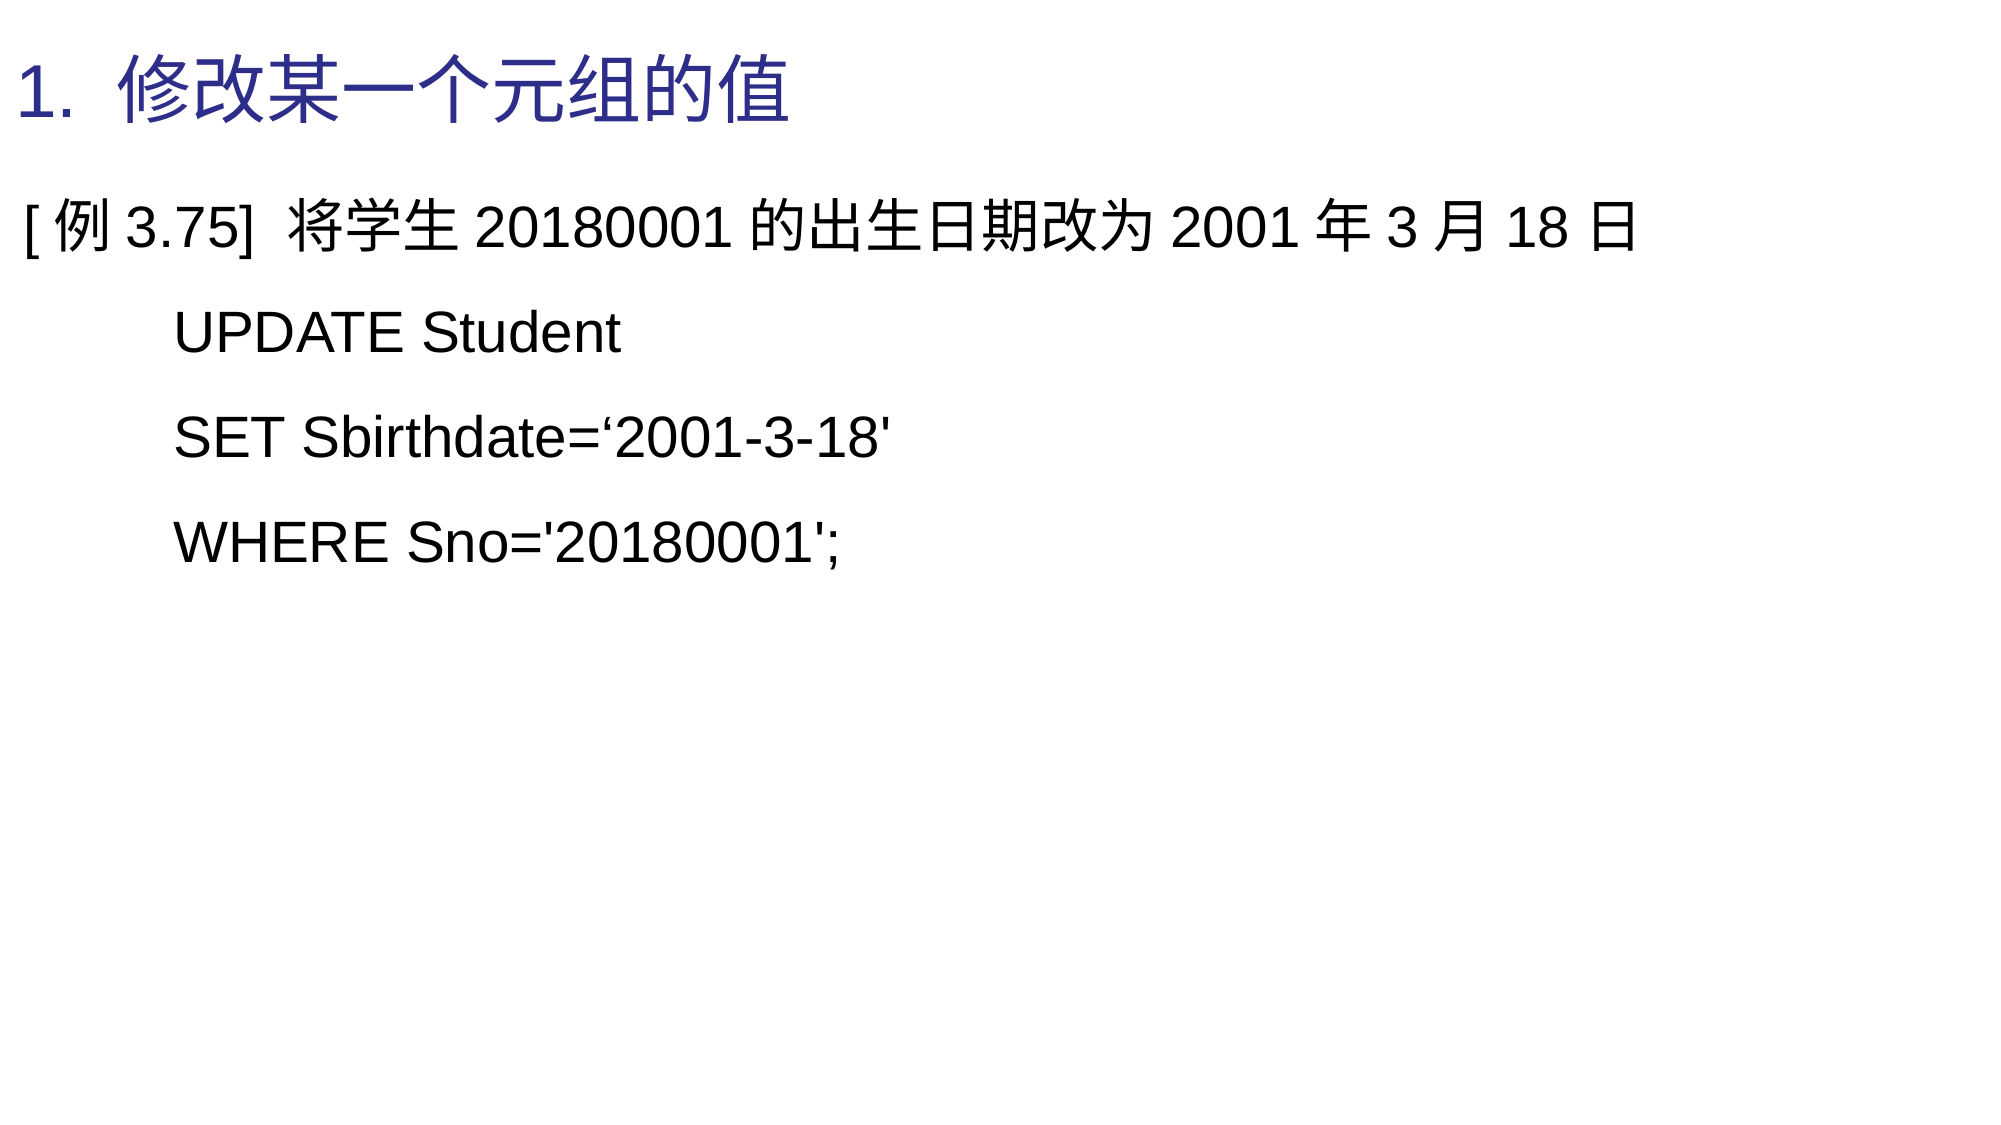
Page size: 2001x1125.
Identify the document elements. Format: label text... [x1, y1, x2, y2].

title 1. 修改某一个元组的值 [0, 0, 1800, 181]
list [例3.75] 将学生20180001的出生日期改为2001年3月18日 UPDATE Student SET Sbirthdate=‘2001-3-18' WHERE Sno='20180001'; [8, 147, 1992, 1049]
